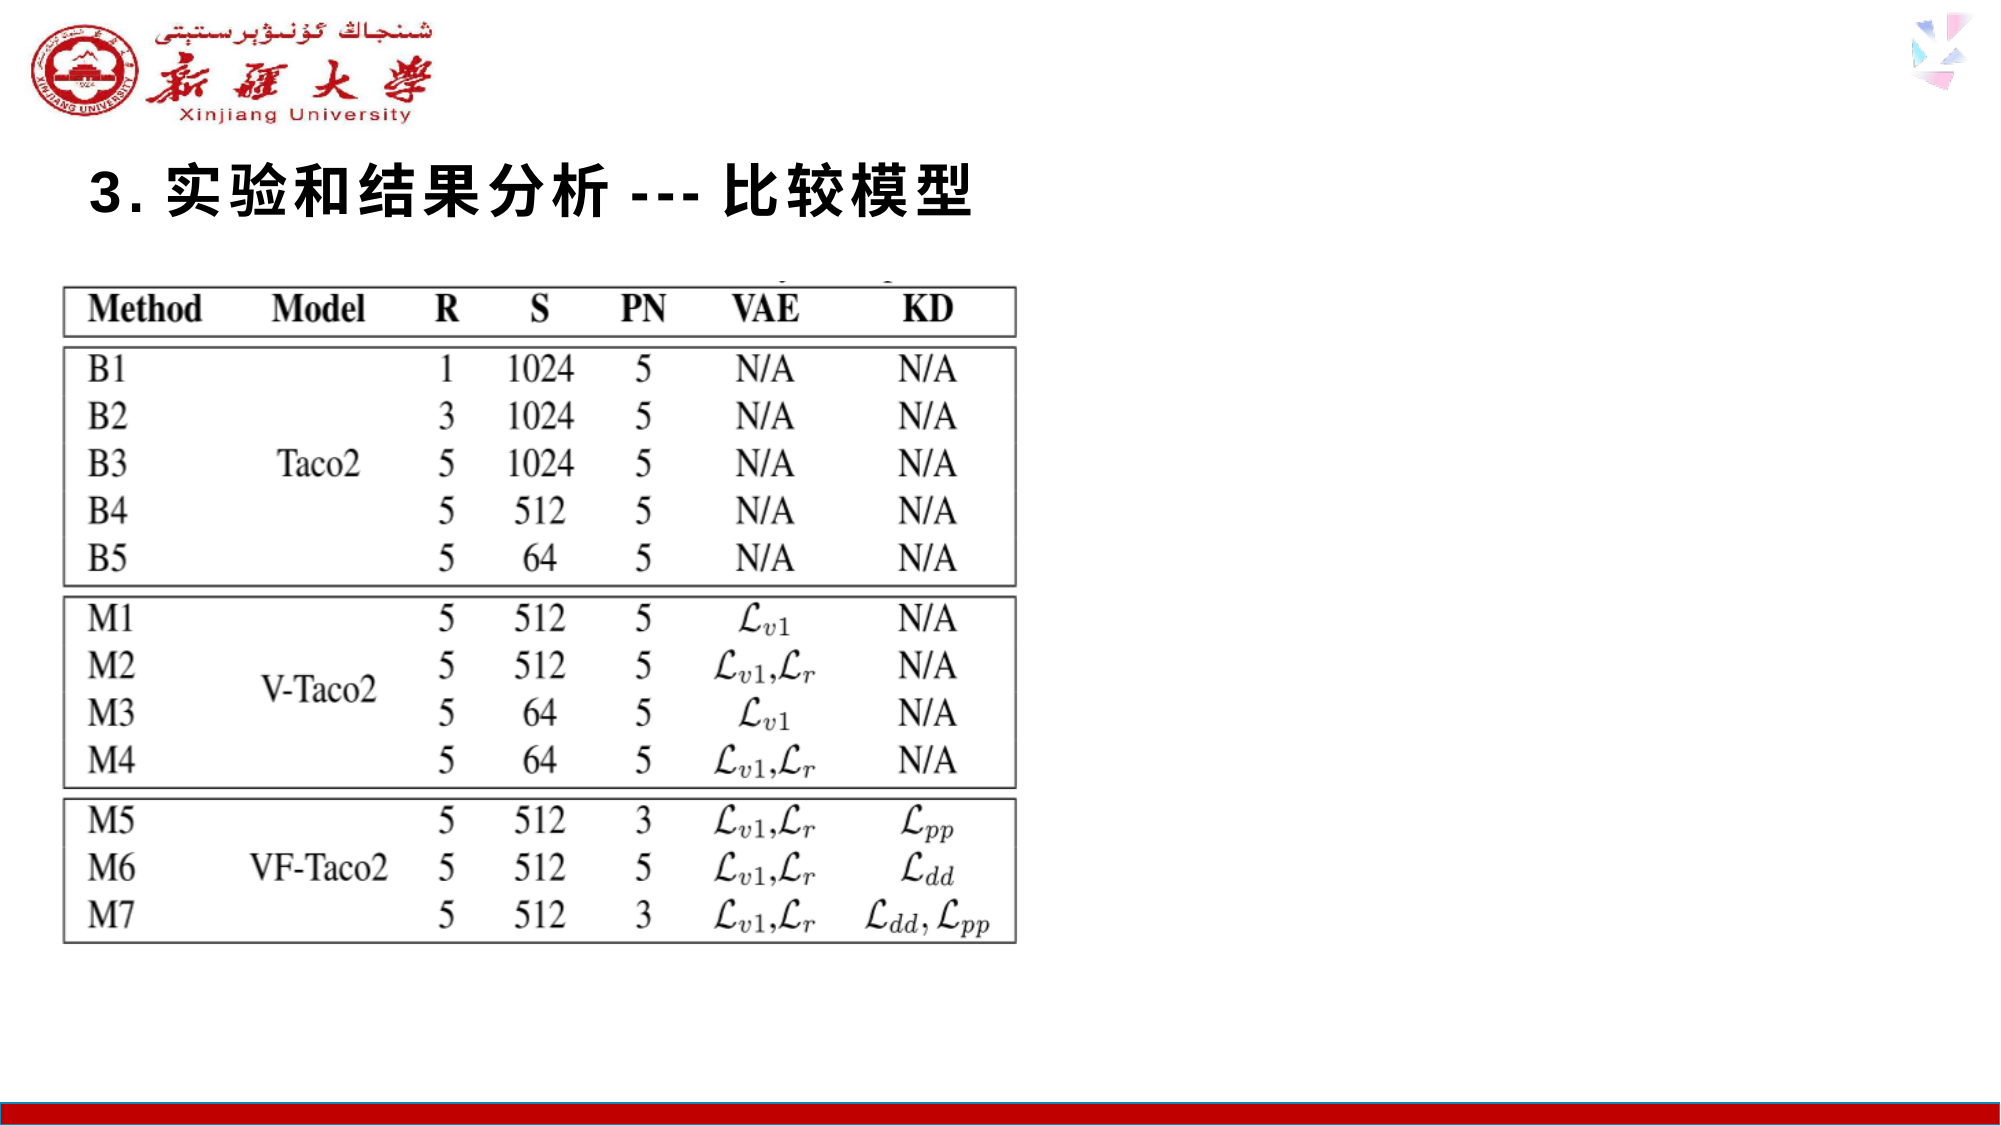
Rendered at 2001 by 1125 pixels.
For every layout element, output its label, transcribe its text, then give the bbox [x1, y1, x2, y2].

text_box [0, 1102, 2000, 1125]
text_box 3.实验和结果分析---比较模型 [74, 130, 1875, 247]
picture [1881, 0, 2000, 101]
picture [0, 0, 482, 143]
picture [19, 281, 1033, 966]
